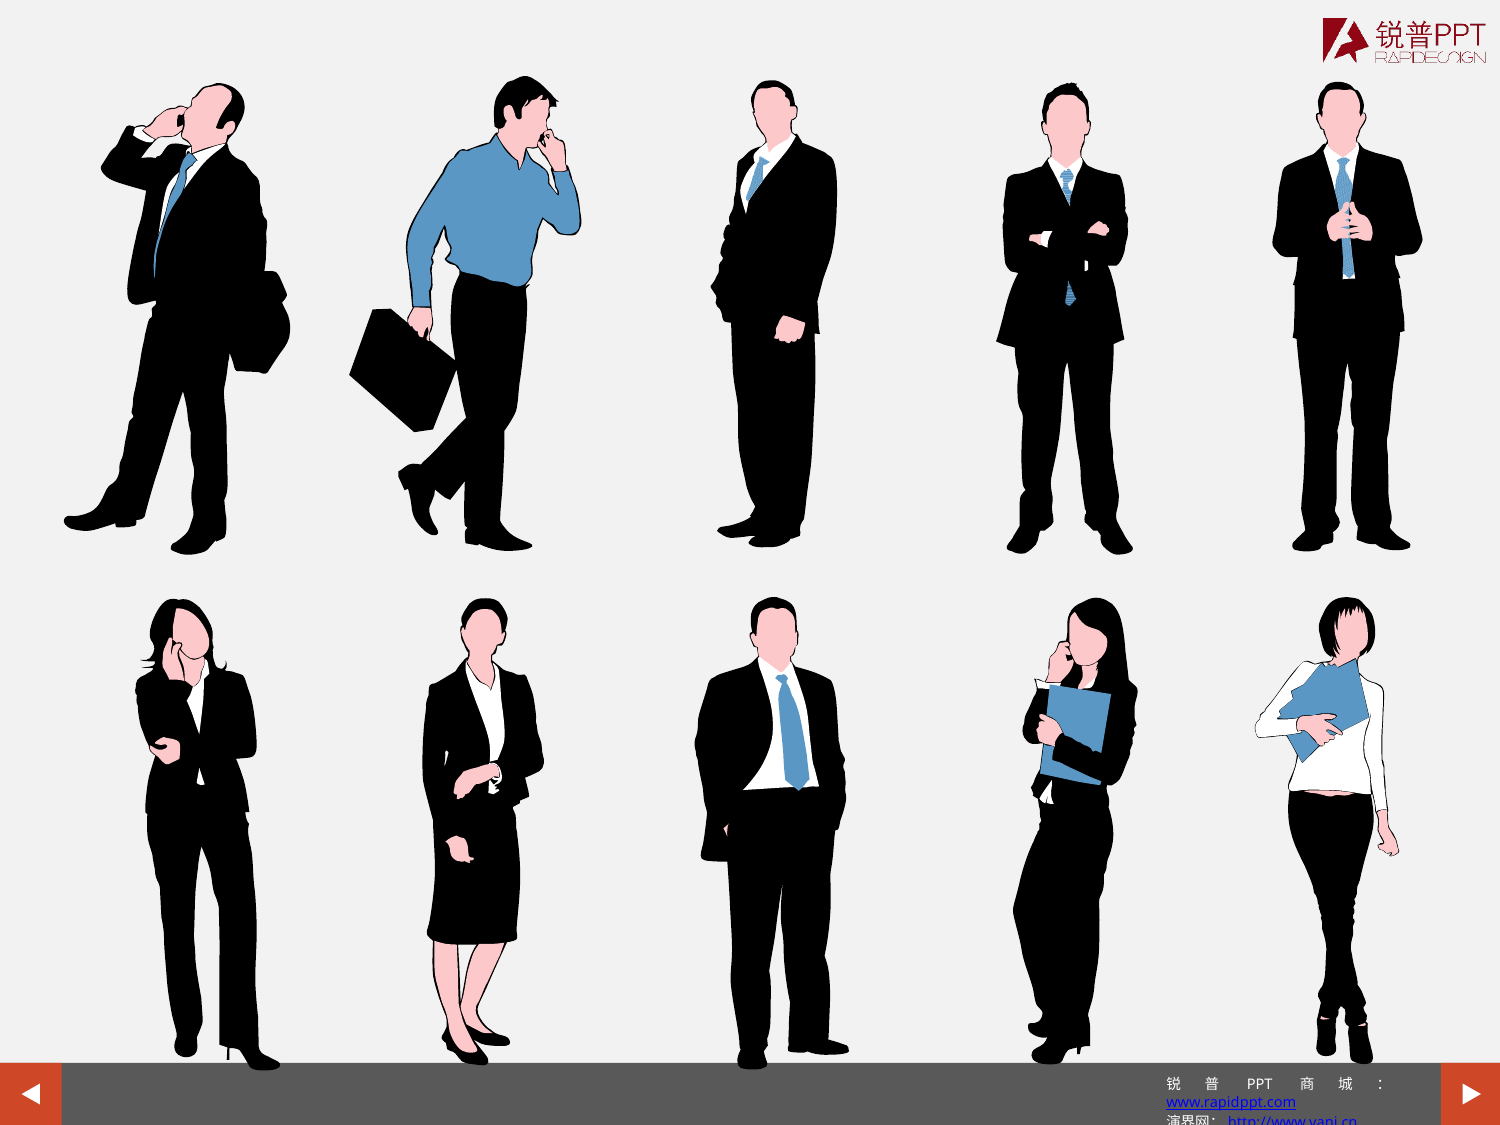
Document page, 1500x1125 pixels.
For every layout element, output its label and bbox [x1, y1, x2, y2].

text_box [694, 597, 851, 1071]
text_box [710, 79, 839, 548]
picture [1302, 0, 1500, 78]
text_box [1254, 597, 1400, 1065]
text_box [348, 74, 582, 551]
text_box [134, 597, 281, 1071]
text_box [1272, 81, 1424, 552]
text_box [996, 82, 1133, 555]
text_box [63, 82, 291, 555]
text_box [422, 598, 545, 1066]
text_box [1011, 597, 1138, 1065]
